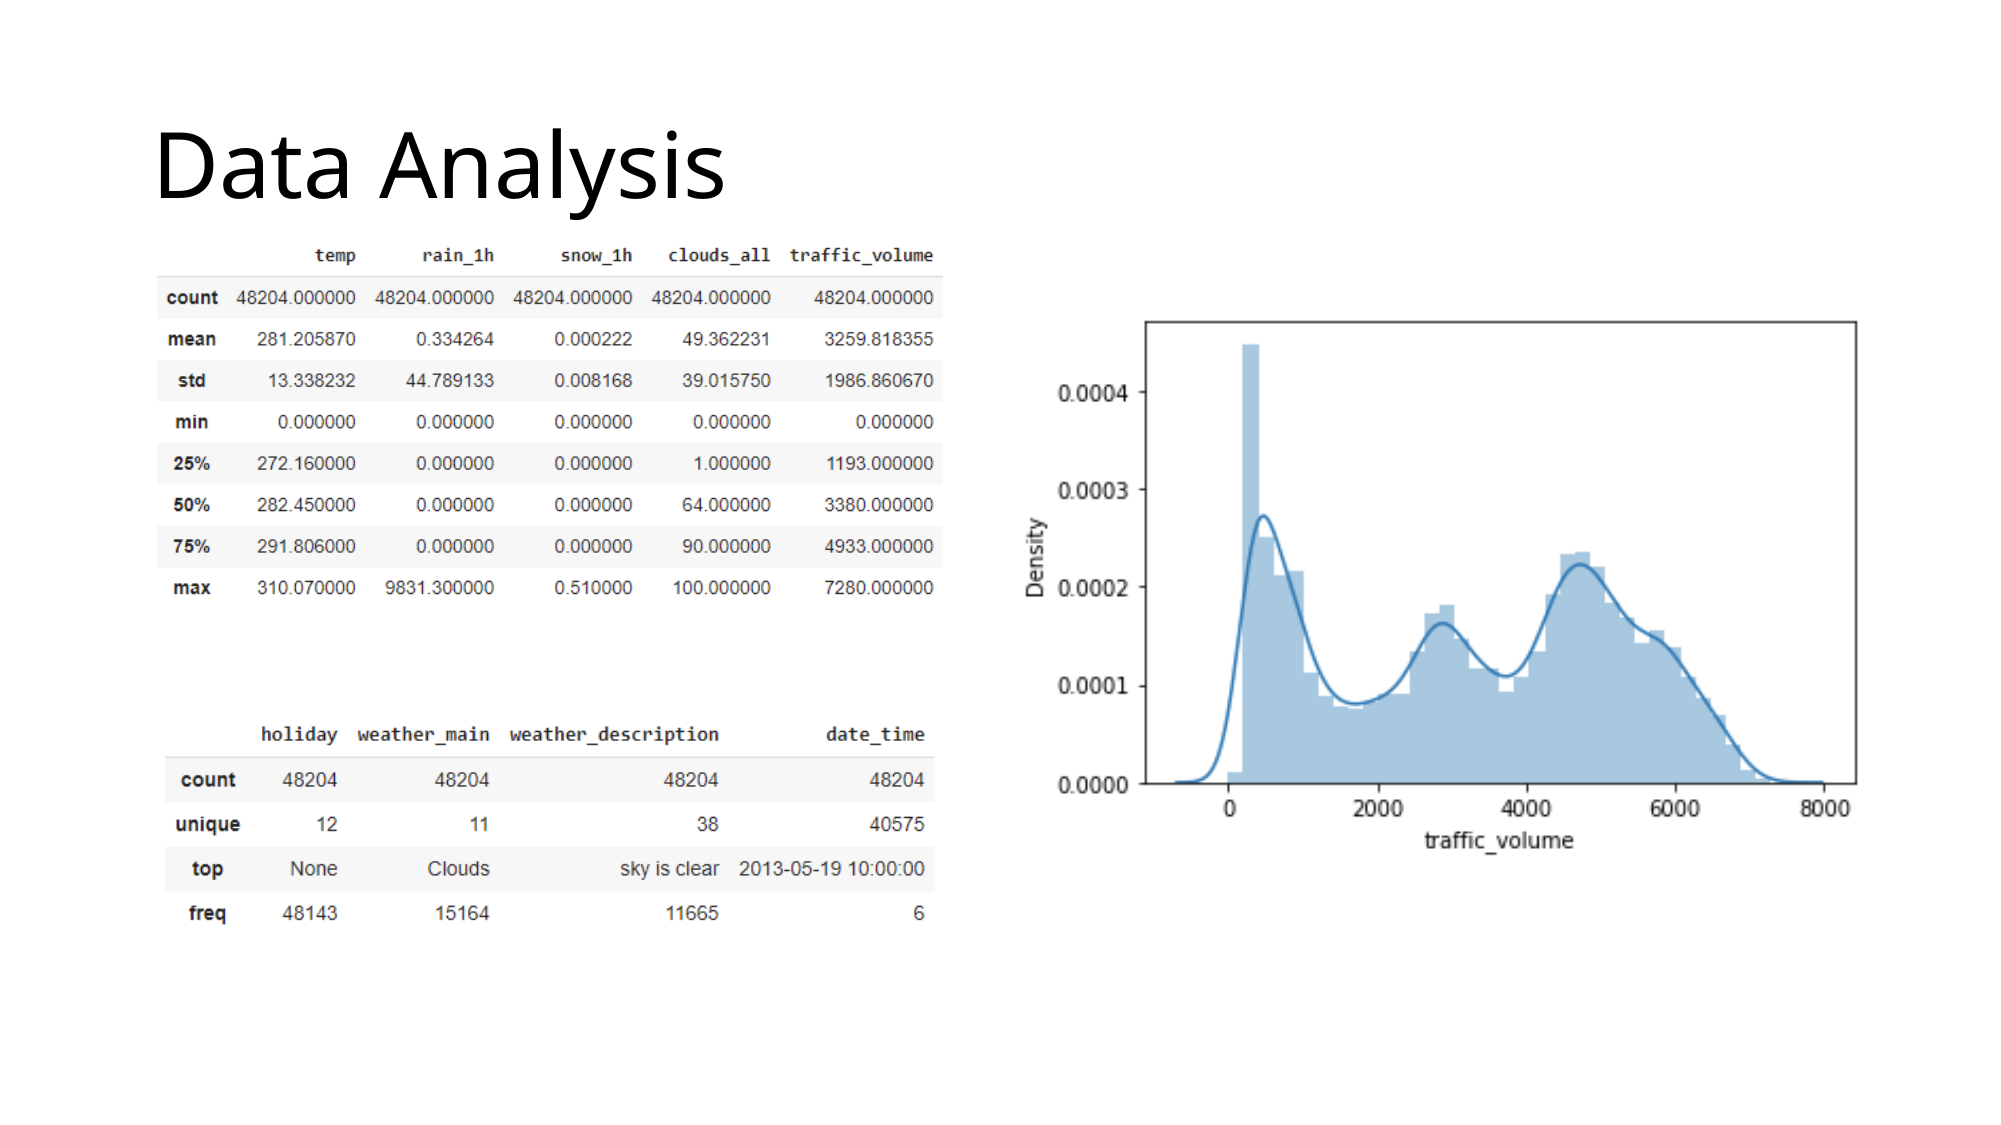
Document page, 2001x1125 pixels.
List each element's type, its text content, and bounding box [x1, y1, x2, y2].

title Data Analysis [137, 59, 1863, 278]
picture [161, 708, 946, 946]
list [144, 232, 951, 617]
picture [999, 311, 1898, 868]
